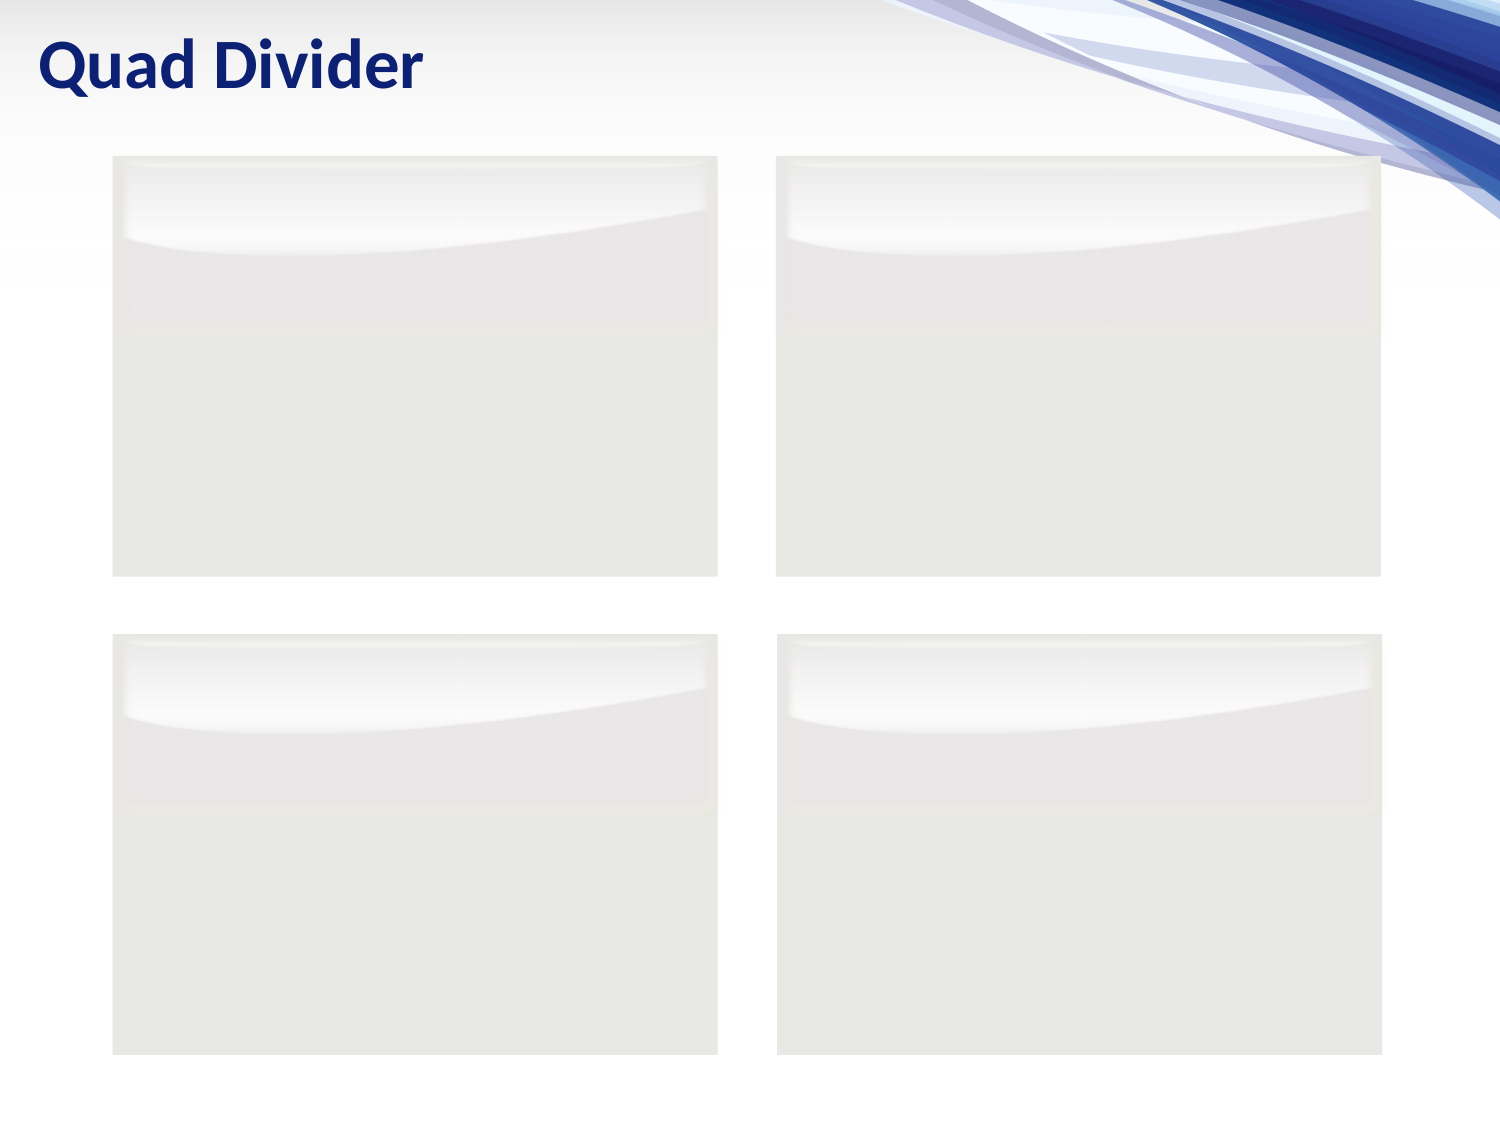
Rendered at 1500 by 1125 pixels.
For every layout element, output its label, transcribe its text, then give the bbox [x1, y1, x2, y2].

picture [0, 0, 1500, 1125]
list Quad Divider [38, 16, 1343, 91]
